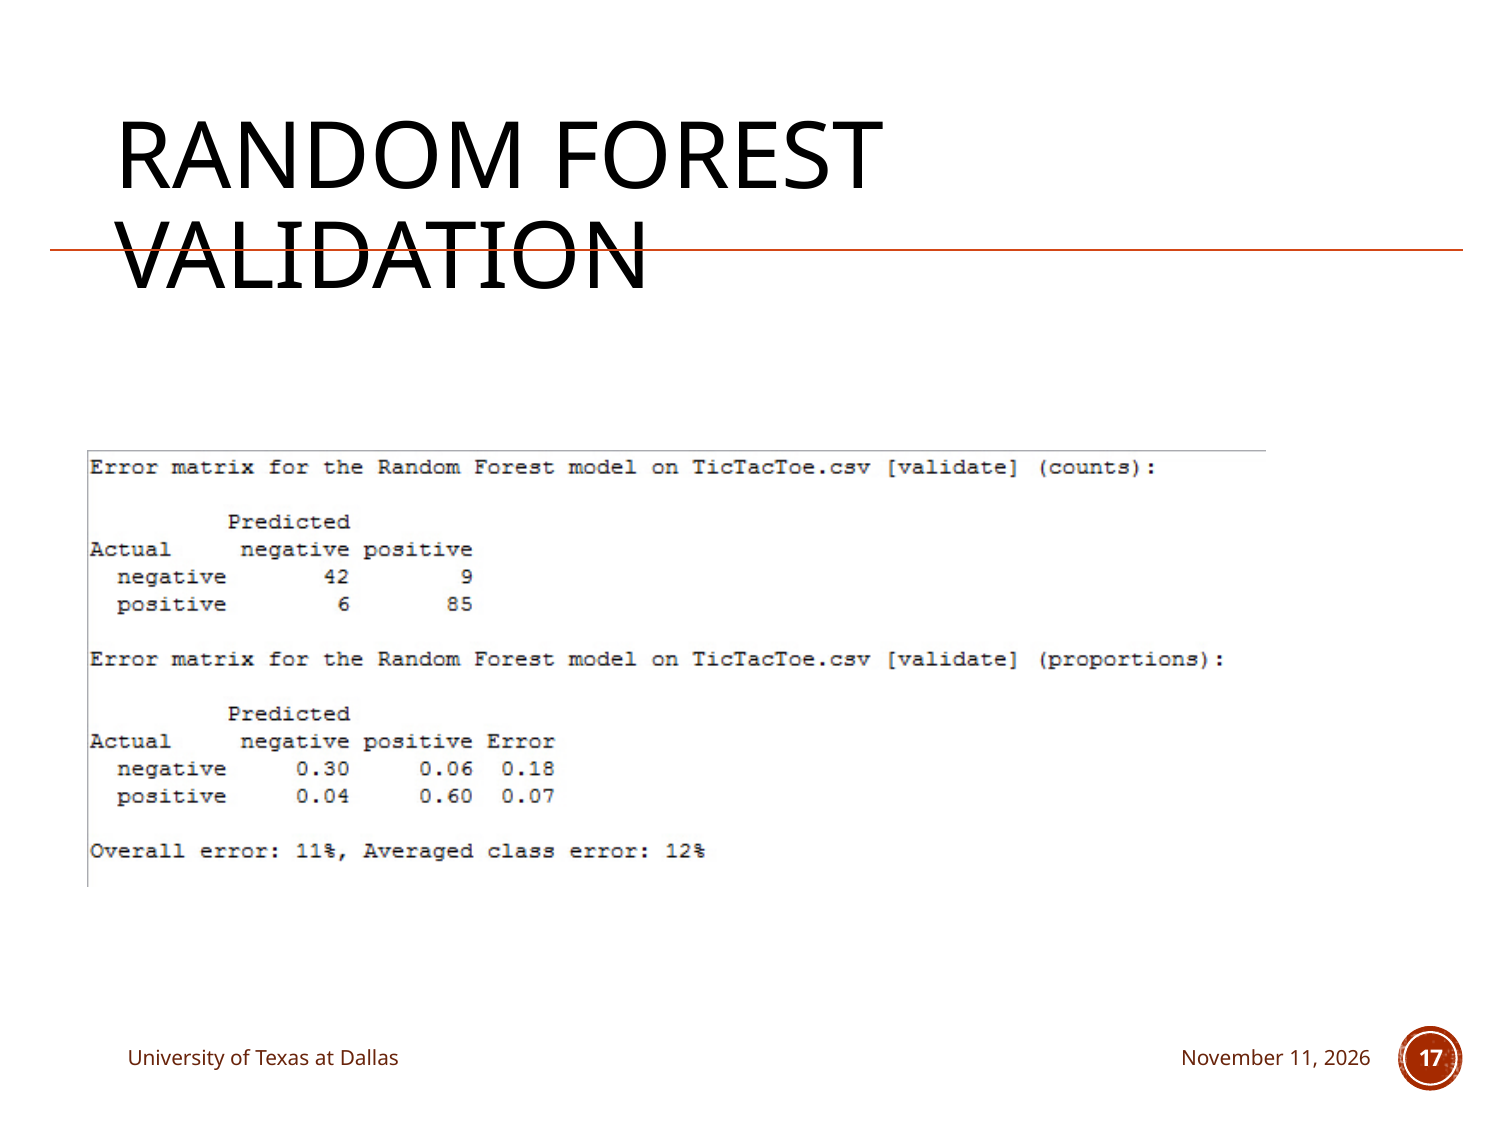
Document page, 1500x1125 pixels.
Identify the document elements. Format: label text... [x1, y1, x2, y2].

slide_number 17 [1391, 1028, 1471, 1089]
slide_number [982, 1028, 1386, 1089]
picture [87, 450, 1266, 887]
title Random Forest Validation [99, 251, 1238, 317]
footer University of Texas at Dallas [112, 1028, 891, 1089]
title Random Forest Validation [99, 99, 1238, 249]
